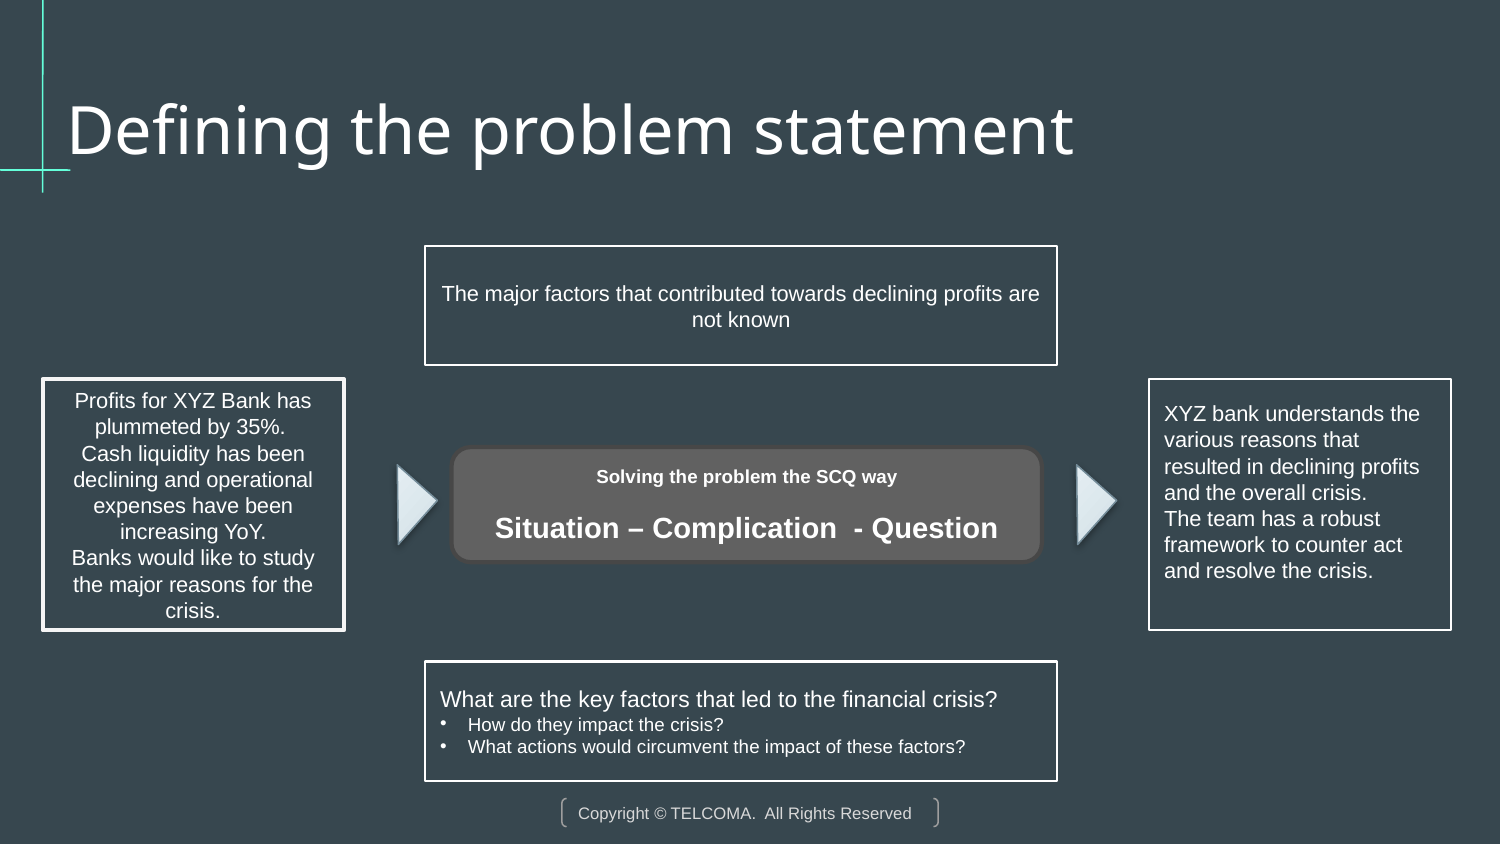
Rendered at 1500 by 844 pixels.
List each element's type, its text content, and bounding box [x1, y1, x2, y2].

text_box [396, 464, 438, 546]
text_box XYZ bank understands the various reasons that resulted in declining profits and the overall crisis. The team has a robust framework to counter act and resolve the crisis. [1147, 377, 1453, 632]
title Defining the problem statement [51, 72, 1449, 167]
text_box Profits for XYZ Bank has plummeted by 35%. Cash liquidity has been declining and operational expenses have been increasing YoY. Banks would like to study the major reasons for the crisis. [41, 377, 346, 632]
text_box What are the key factors that led to the financial crisis? How do they impact the crisis? What actions would circumvent the impact of these factors? [423, 659, 1059, 783]
text_box Solving the problem the SCQ way Situation – Complication - Question [449, 444, 1045, 565]
text_box [1075, 464, 1118, 546]
text_box The major factors that contributed towards declining profits are not known [423, 244, 1059, 367]
